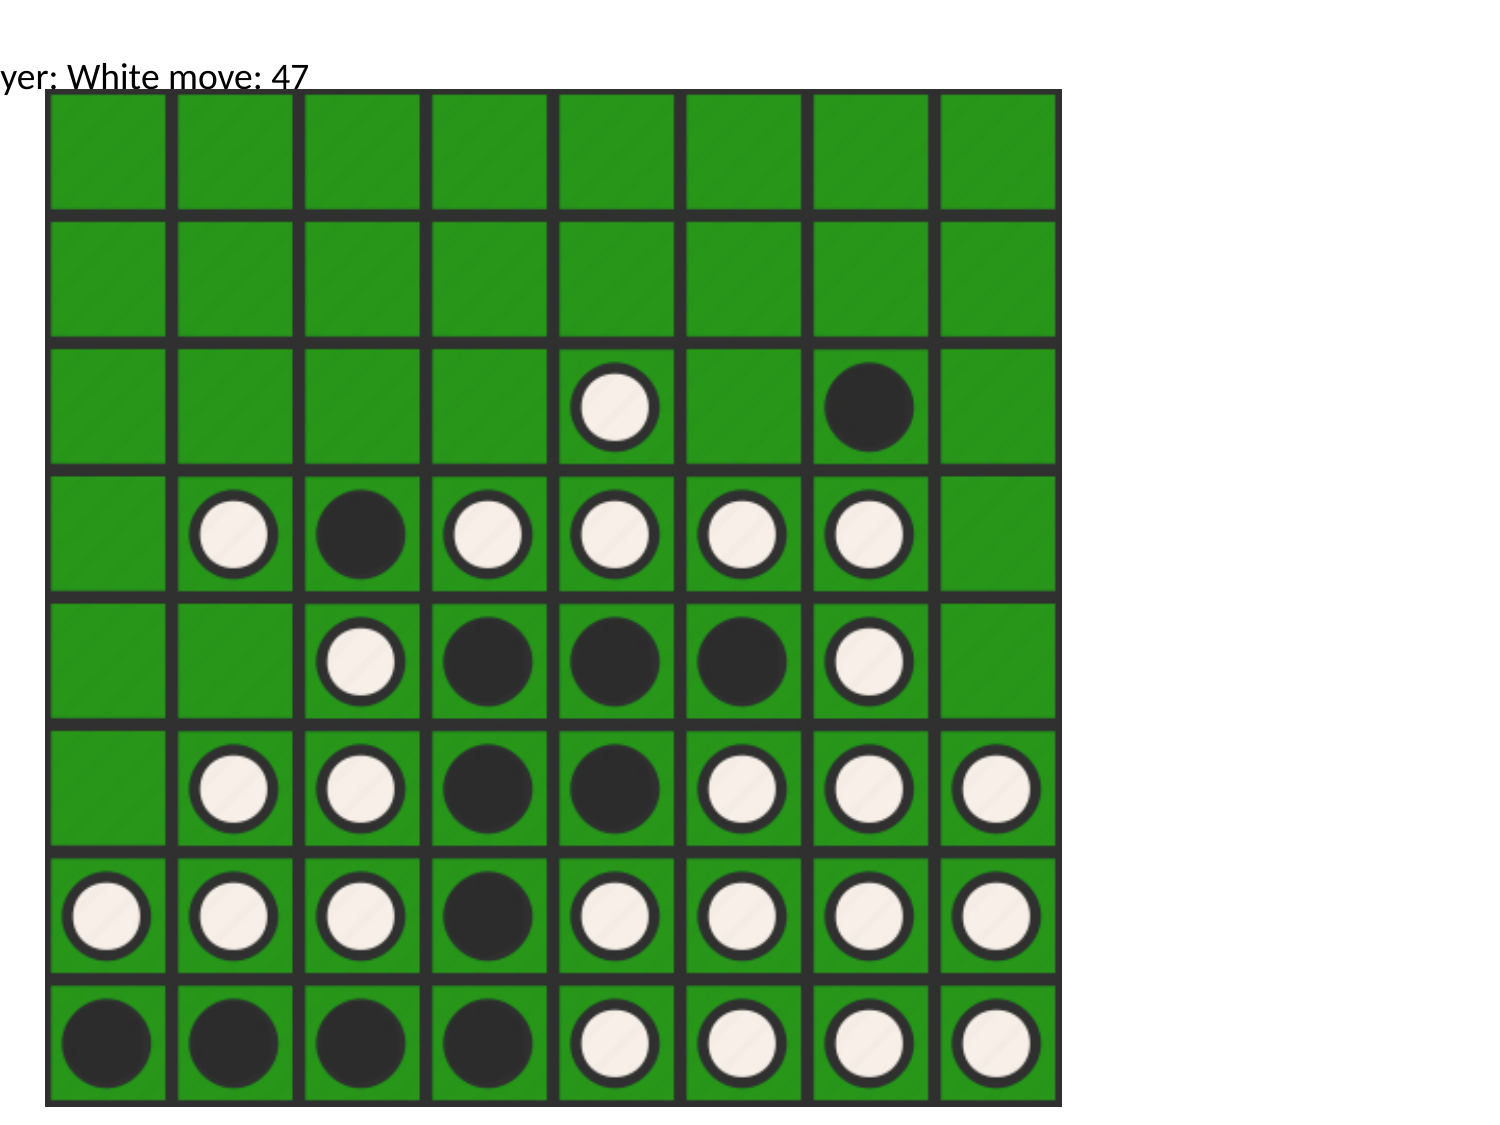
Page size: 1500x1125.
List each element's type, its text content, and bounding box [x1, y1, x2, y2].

picture [44, 89, 1062, 1107]
text_box turn: 32 player: White move: 47 [0, 44, 325, 105]
